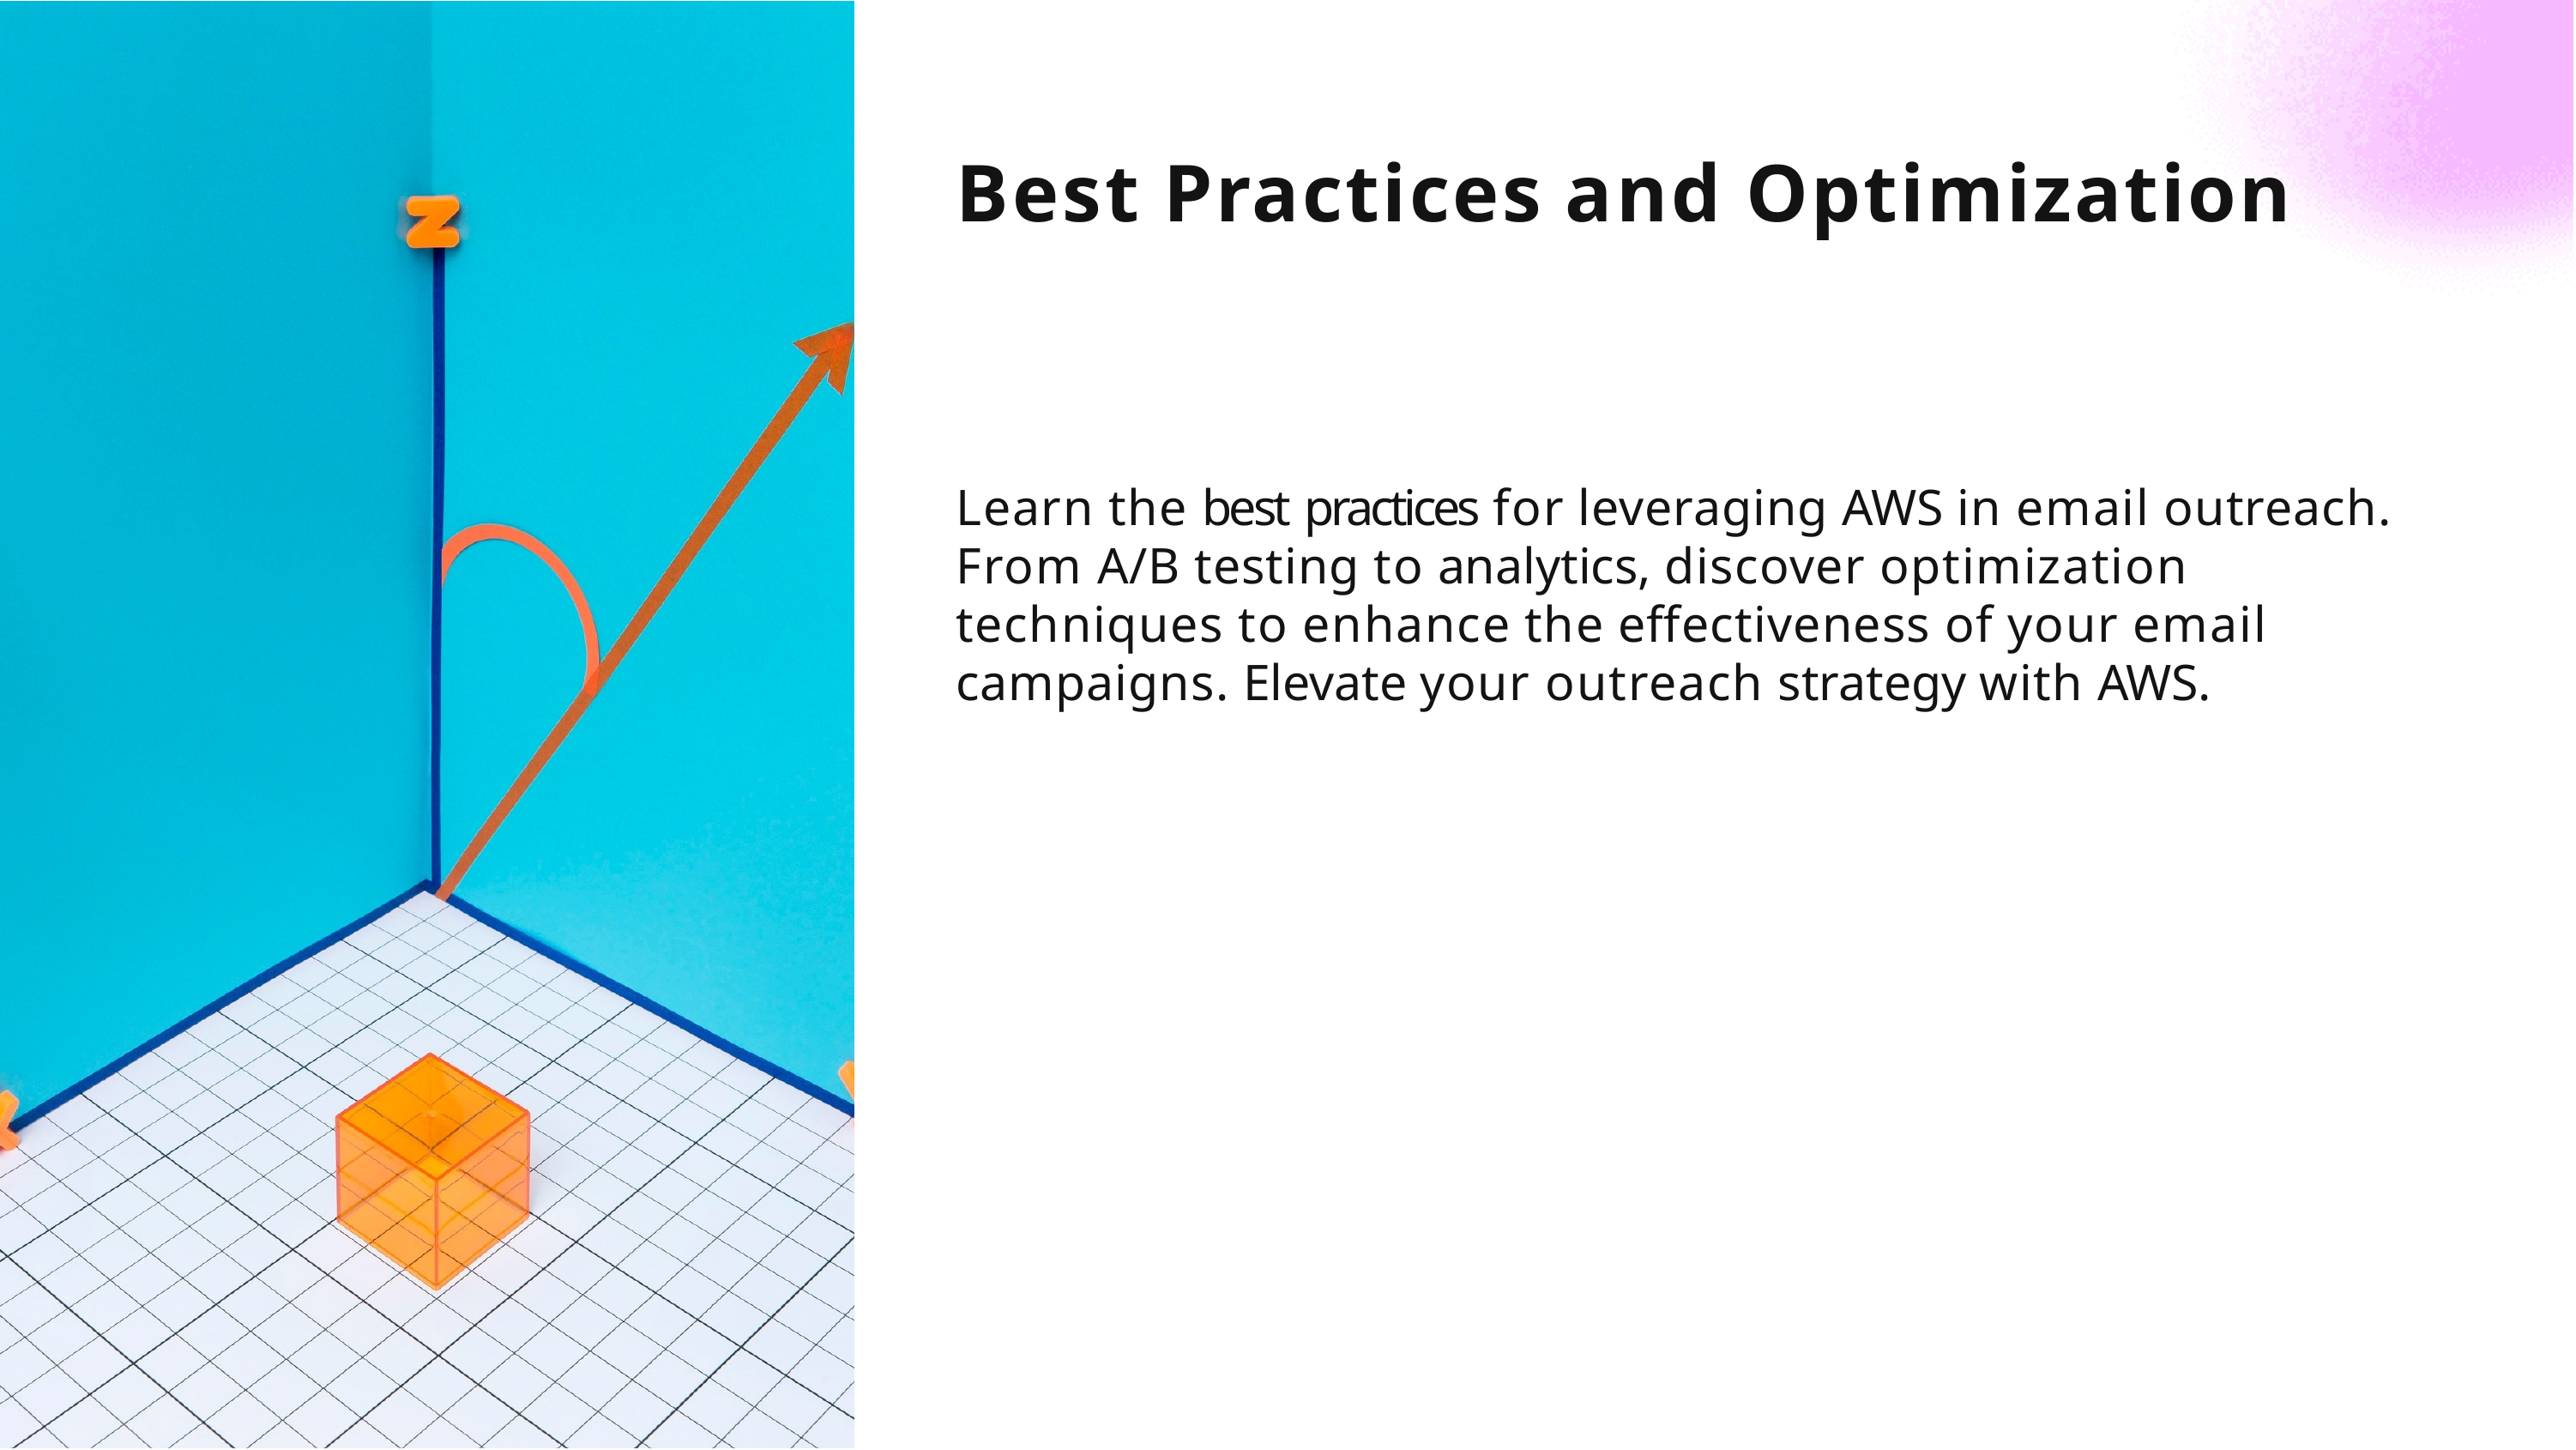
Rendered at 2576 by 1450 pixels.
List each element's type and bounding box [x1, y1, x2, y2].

text_box [0, 0, 854, 1448]
picture [854, 0, 2574, 1448]
